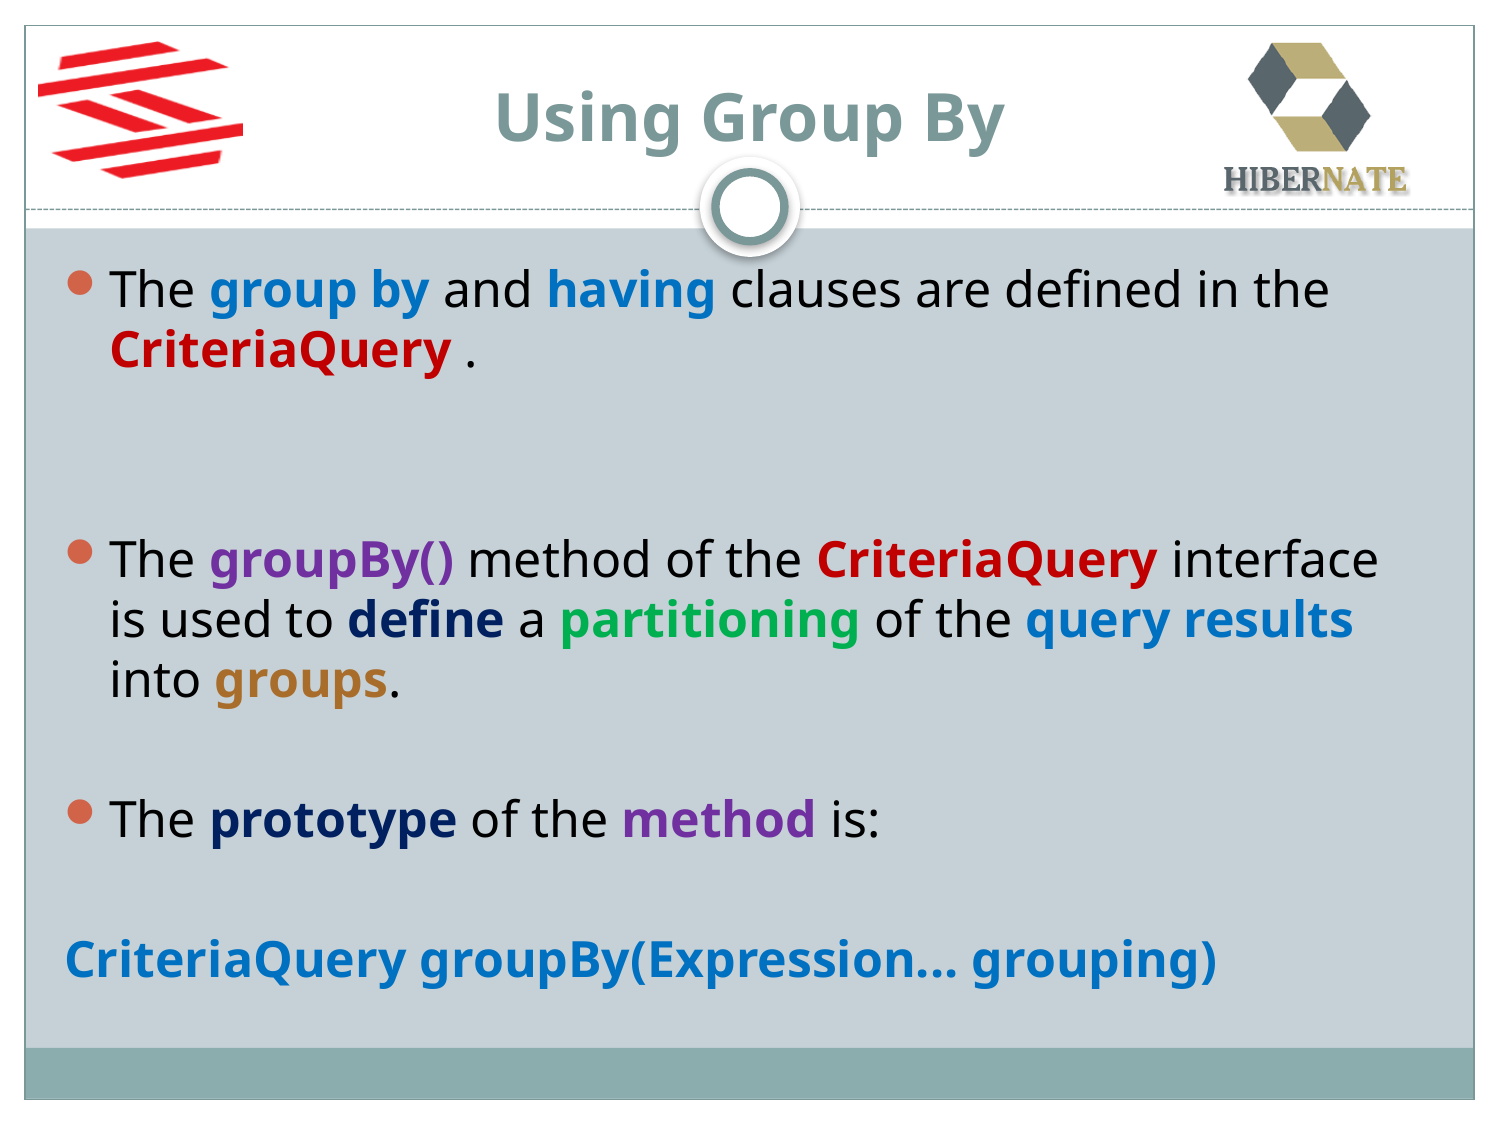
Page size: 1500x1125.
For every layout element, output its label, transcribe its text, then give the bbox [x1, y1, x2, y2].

list The group by and having clauses are defined in the CriteriaQuery . The groupBy() method of the CriteriaQuery interface is used to define a partitioning of the query results into groups. The prototype of the method is: CriteriaQuery groupBy(Expression... grouping) [49, 250, 1445, 1001]
title Using Group By [237, 37, 1450, 162]
picture [37, 40, 243, 185]
picture [1223, 42, 1411, 197]
